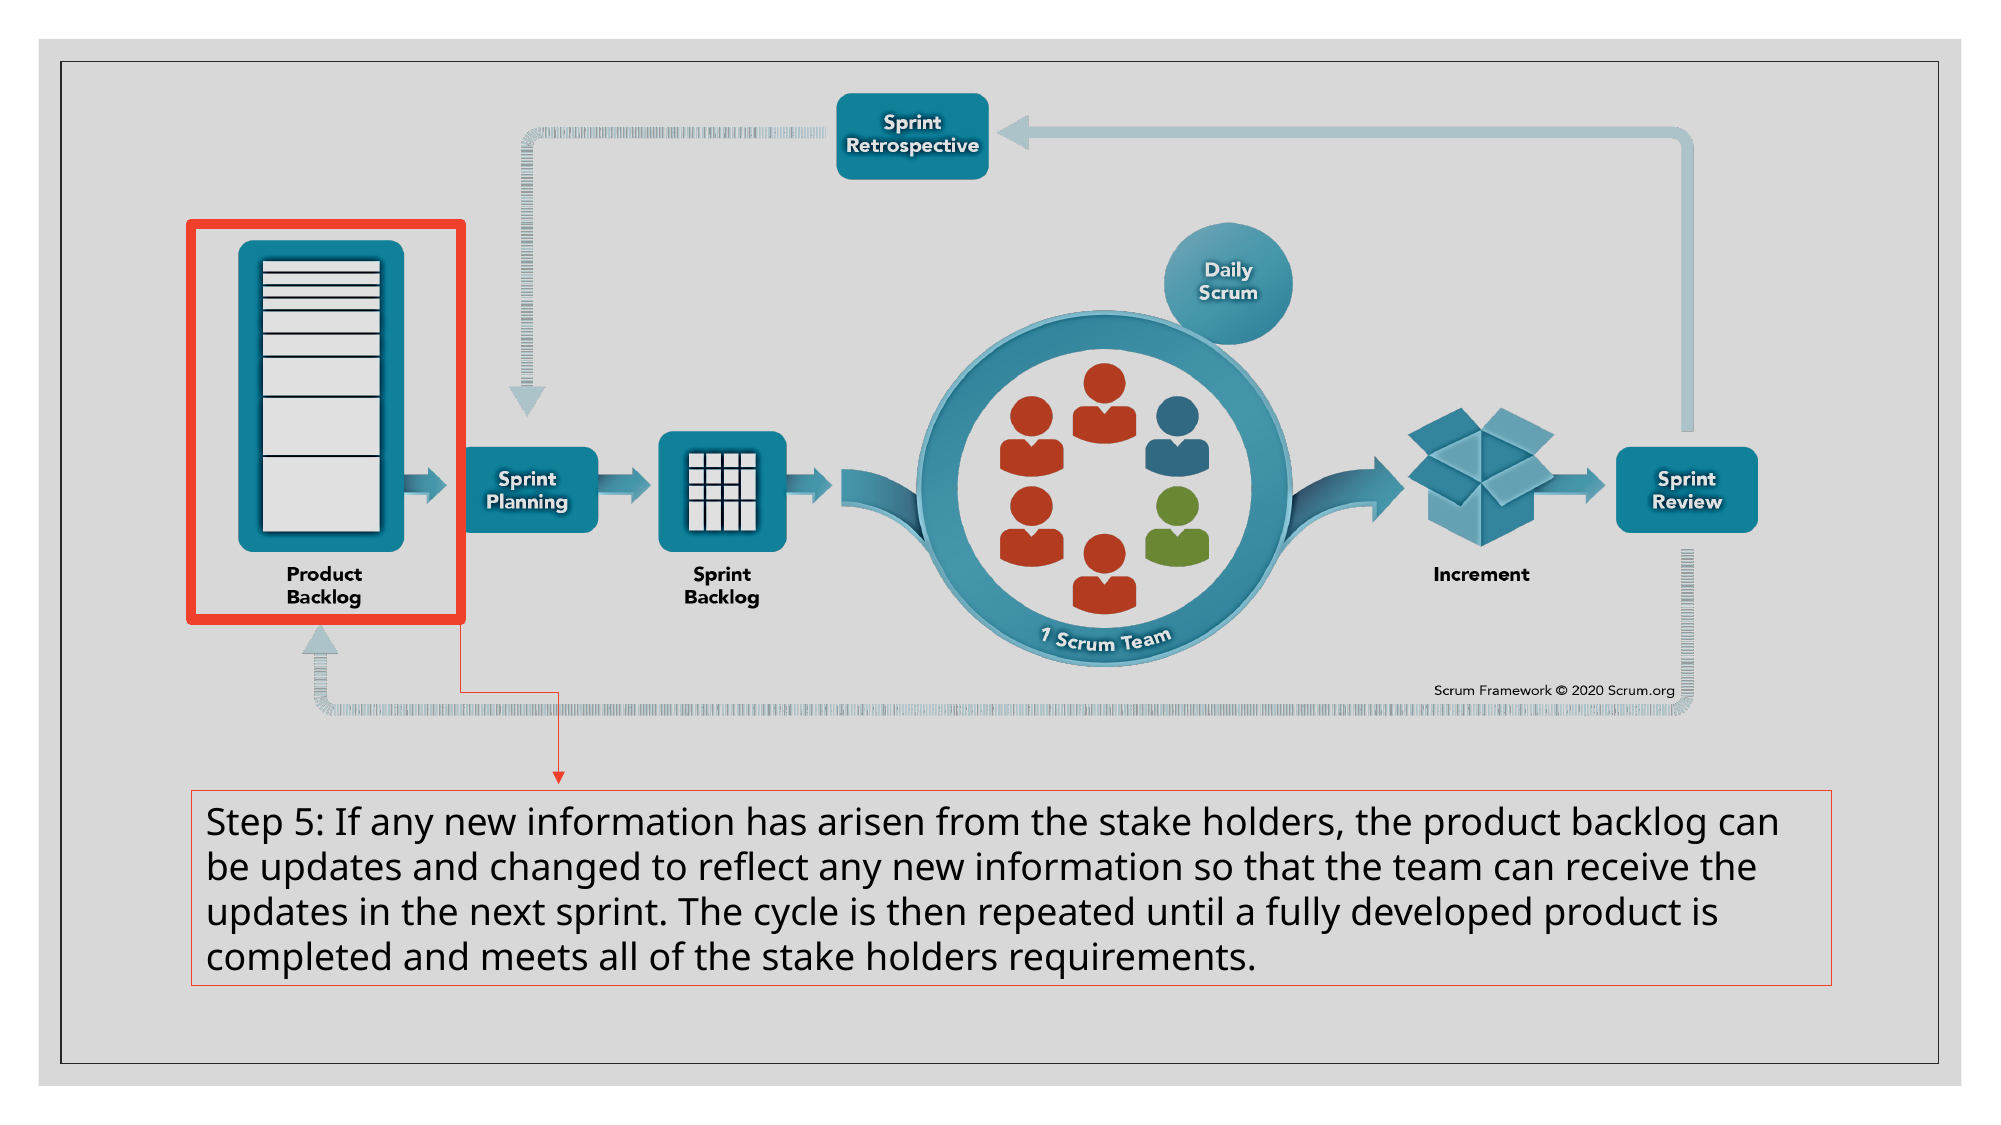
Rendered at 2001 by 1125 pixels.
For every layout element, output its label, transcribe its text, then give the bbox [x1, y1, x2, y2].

text_box Step 5: If any new information has arisen from the stake holders, the product backlog can be updates and changed to reflect any new information so that the team can receive the updates in the next sprint. The cycle is then repeated until a fully developed product is completed and meets all of the stake holders requirements. [191, 790, 1832, 986]
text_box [417, 643, 602, 741]
picture [191, 19, 1805, 784]
